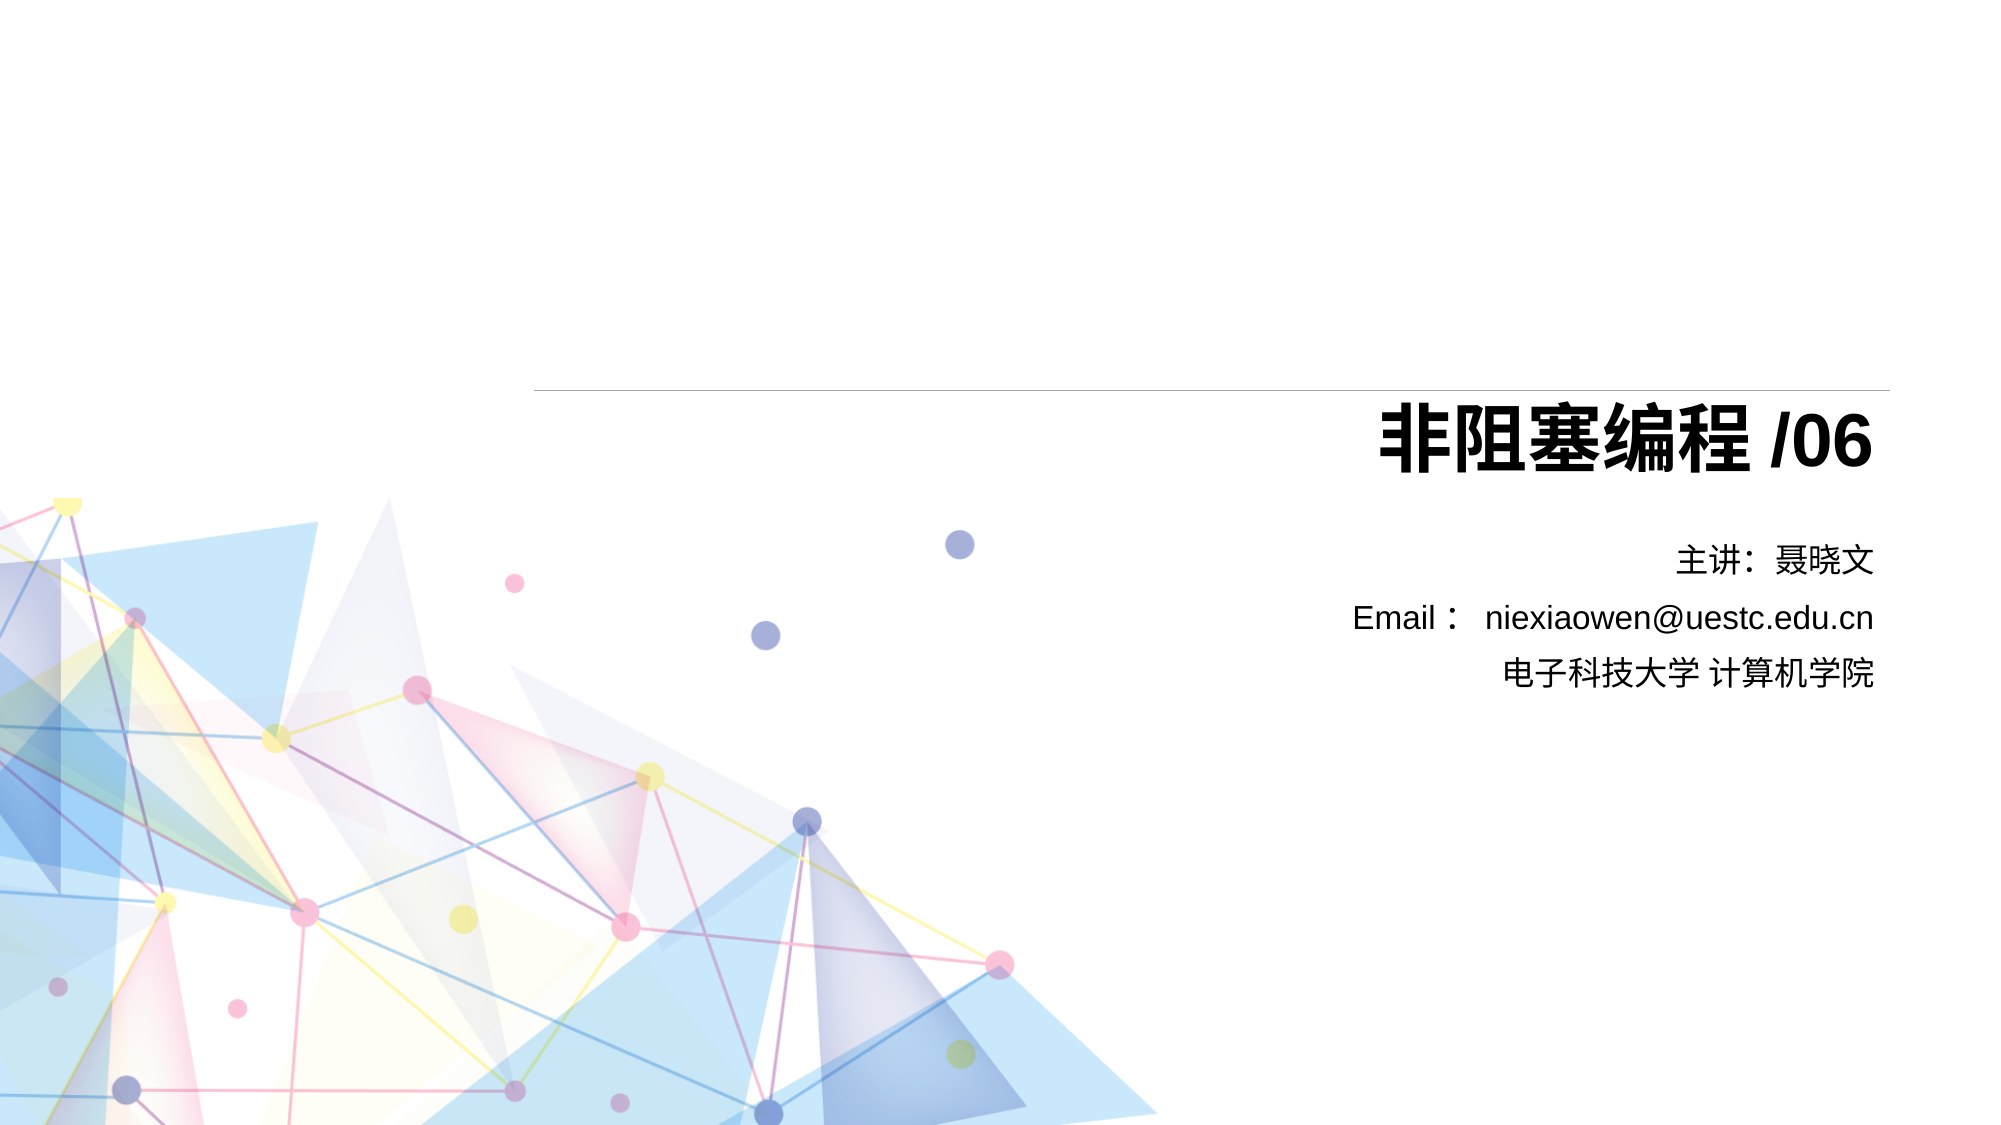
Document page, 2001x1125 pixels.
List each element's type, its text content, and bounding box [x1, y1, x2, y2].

picture [0, 498, 1301, 1125]
title 非阻塞编程/06 [109, 380, 1890, 504]
subtitle 主讲：聂晓文 Email：niexiaowen@uestc.edu.cn 电子科技大学 计算机学院 [109, 505, 1890, 732]
